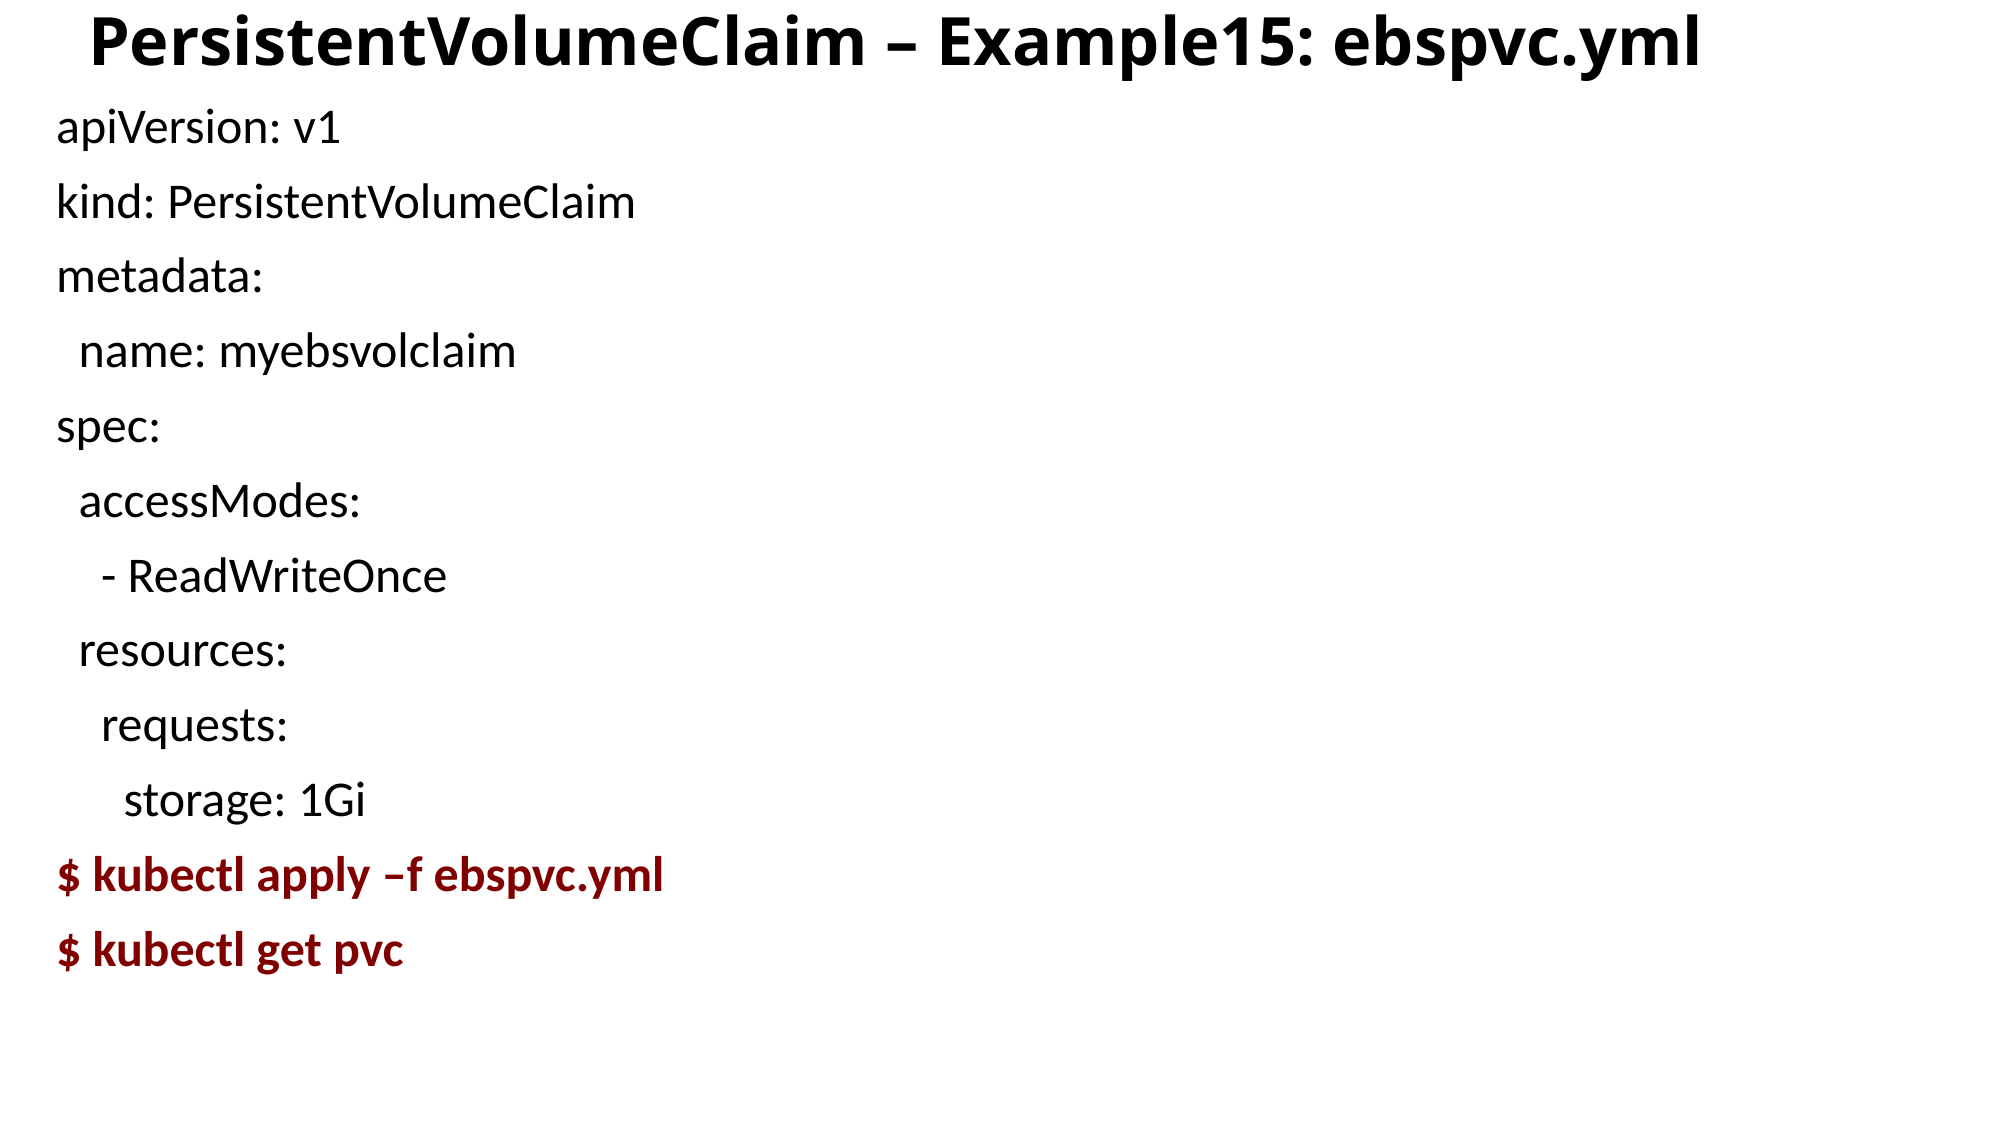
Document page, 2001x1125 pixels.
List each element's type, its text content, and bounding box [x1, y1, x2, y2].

text_box PersistentVolumeClaim – Example15: ebspvc.yml [73, 0, 1934, 92]
text_box apiVersion: v1 kind: PersistentVolumeClaim metadata: name: myebsvolclaim spec: accessModes: - ReadWriteOnce resources: requests: storage: 1Gi $ kubectl apply –f ebspvc.yml $ kubectl get pvc [41, 92, 2000, 1125]
